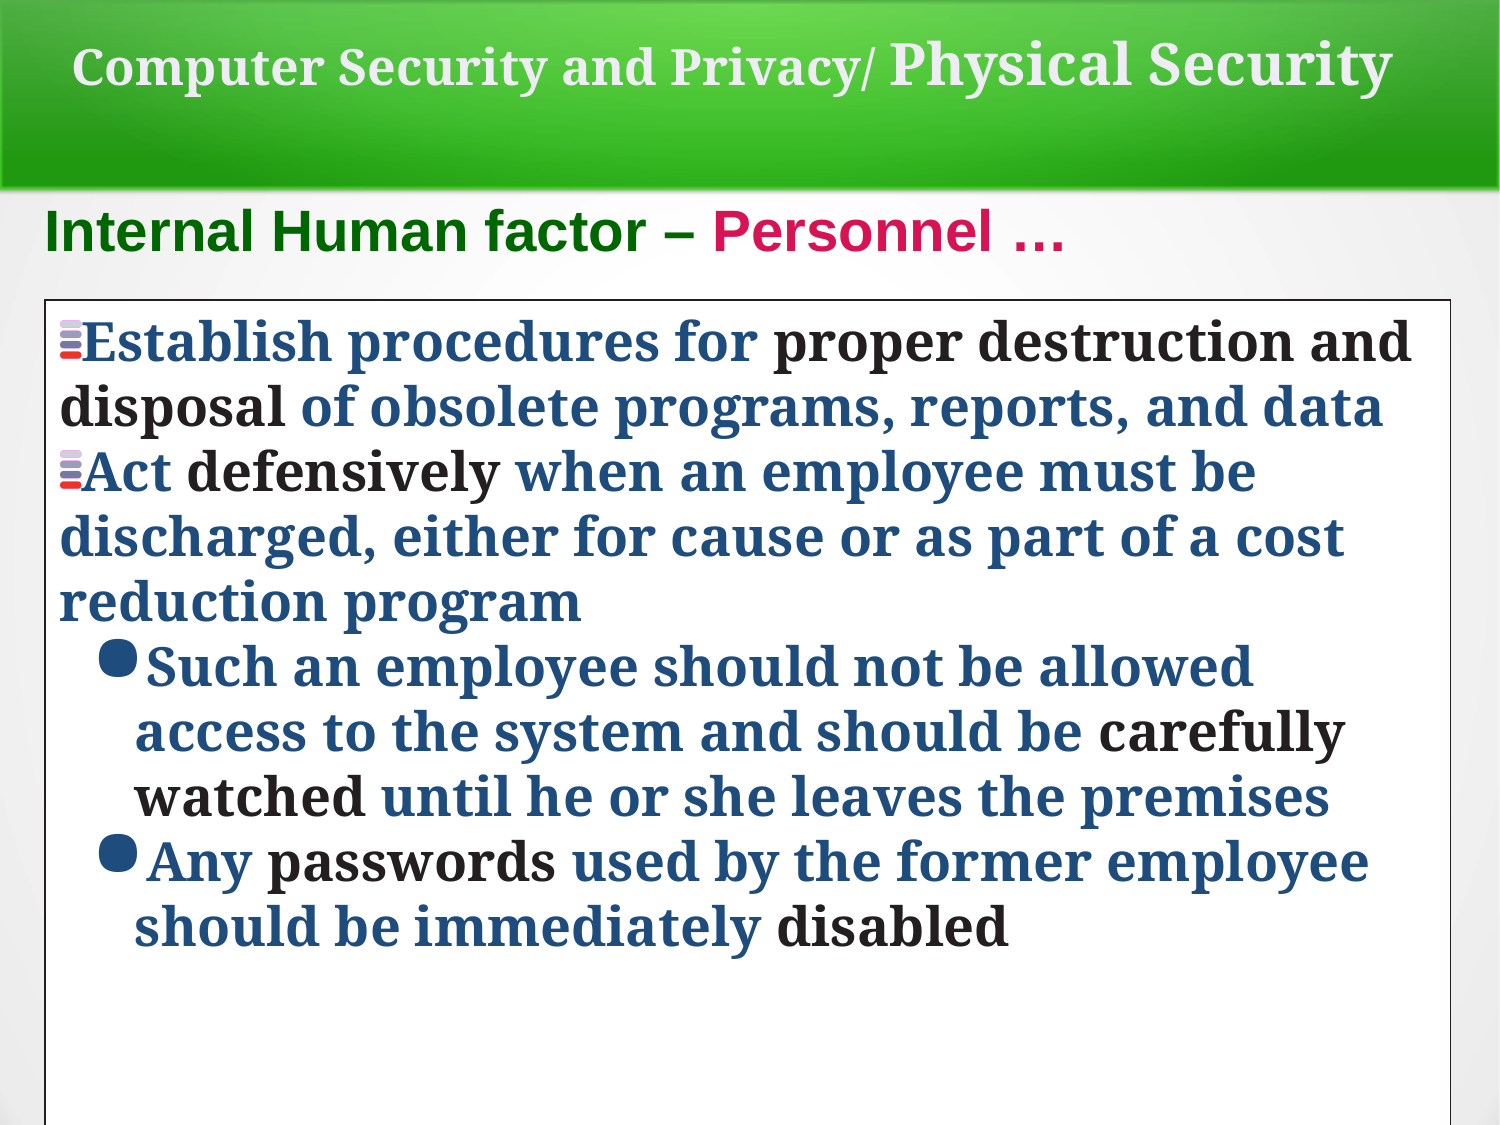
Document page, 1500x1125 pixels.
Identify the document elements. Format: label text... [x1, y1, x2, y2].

picture [0, 0, 1500, 1125]
picture [59, 320, 82, 359]
text_box Computer Security and Privacy/ Physical Security [41, 12, 1459, 112]
picture [59, 450, 82, 489]
text_box Internal Human factor – Personnel … [29, 185, 1112, 270]
text_box Establish procedures for proper destruction and disposal of obsolete programs, reports, and data Act defensively when an employee must be discharged, either for cause or as part of a cost reduction program Such an employee should not be allowed access to the system and should be carefully watched until he or she leaves the premises Any passwords used by the former employee should be immediately disabled [44, 299, 1451, 1125]
